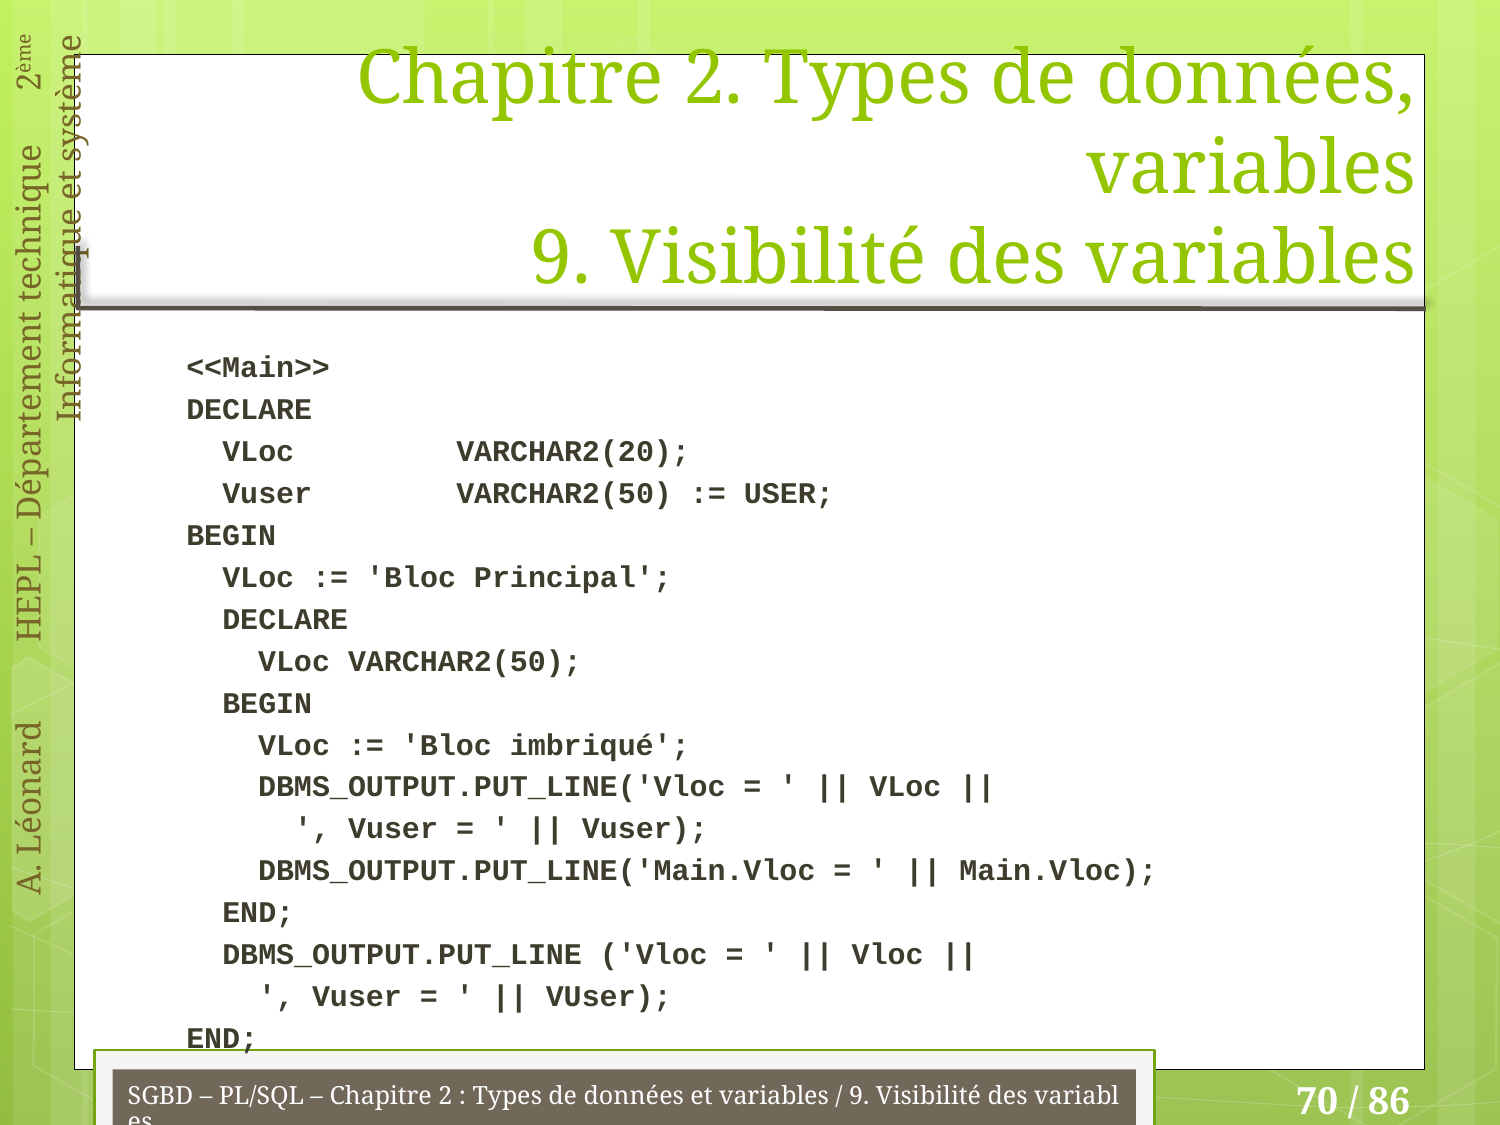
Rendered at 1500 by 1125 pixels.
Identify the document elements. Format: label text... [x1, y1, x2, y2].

footer SGBD – PL/SQL – Chapitre 2 : Types de données et variables / 9. Visibilité des variables [112, 1067, 1136, 1125]
title Chapitre 2. Types de données, variables 9. Visibilité des variables [77, 118, 1432, 306]
list <<Main>> DECLARE VLoc VARCHAR2(20); Vuser VARCHAR2(50) := USER; BEGIN VLoc := 'Bloc Principal'; DECLARE VLoc VARCHAR2(50); BEGIN VLoc := 'Bloc imbriqué'; DBMS_OUTPUT.PUT_LINE('Vloc = ' || VLoc || ', Vuser = ' || Vuser); DBMS_OUTPUT.PUT_LINE('Main.Vloc = ' || Main.Vloc); END; DBMS_OUTPUT.PUT_LINE ('Vloc = ' || Vloc || ', Vuser = ' || VUser); END; [171, 336, 1323, 1066]
